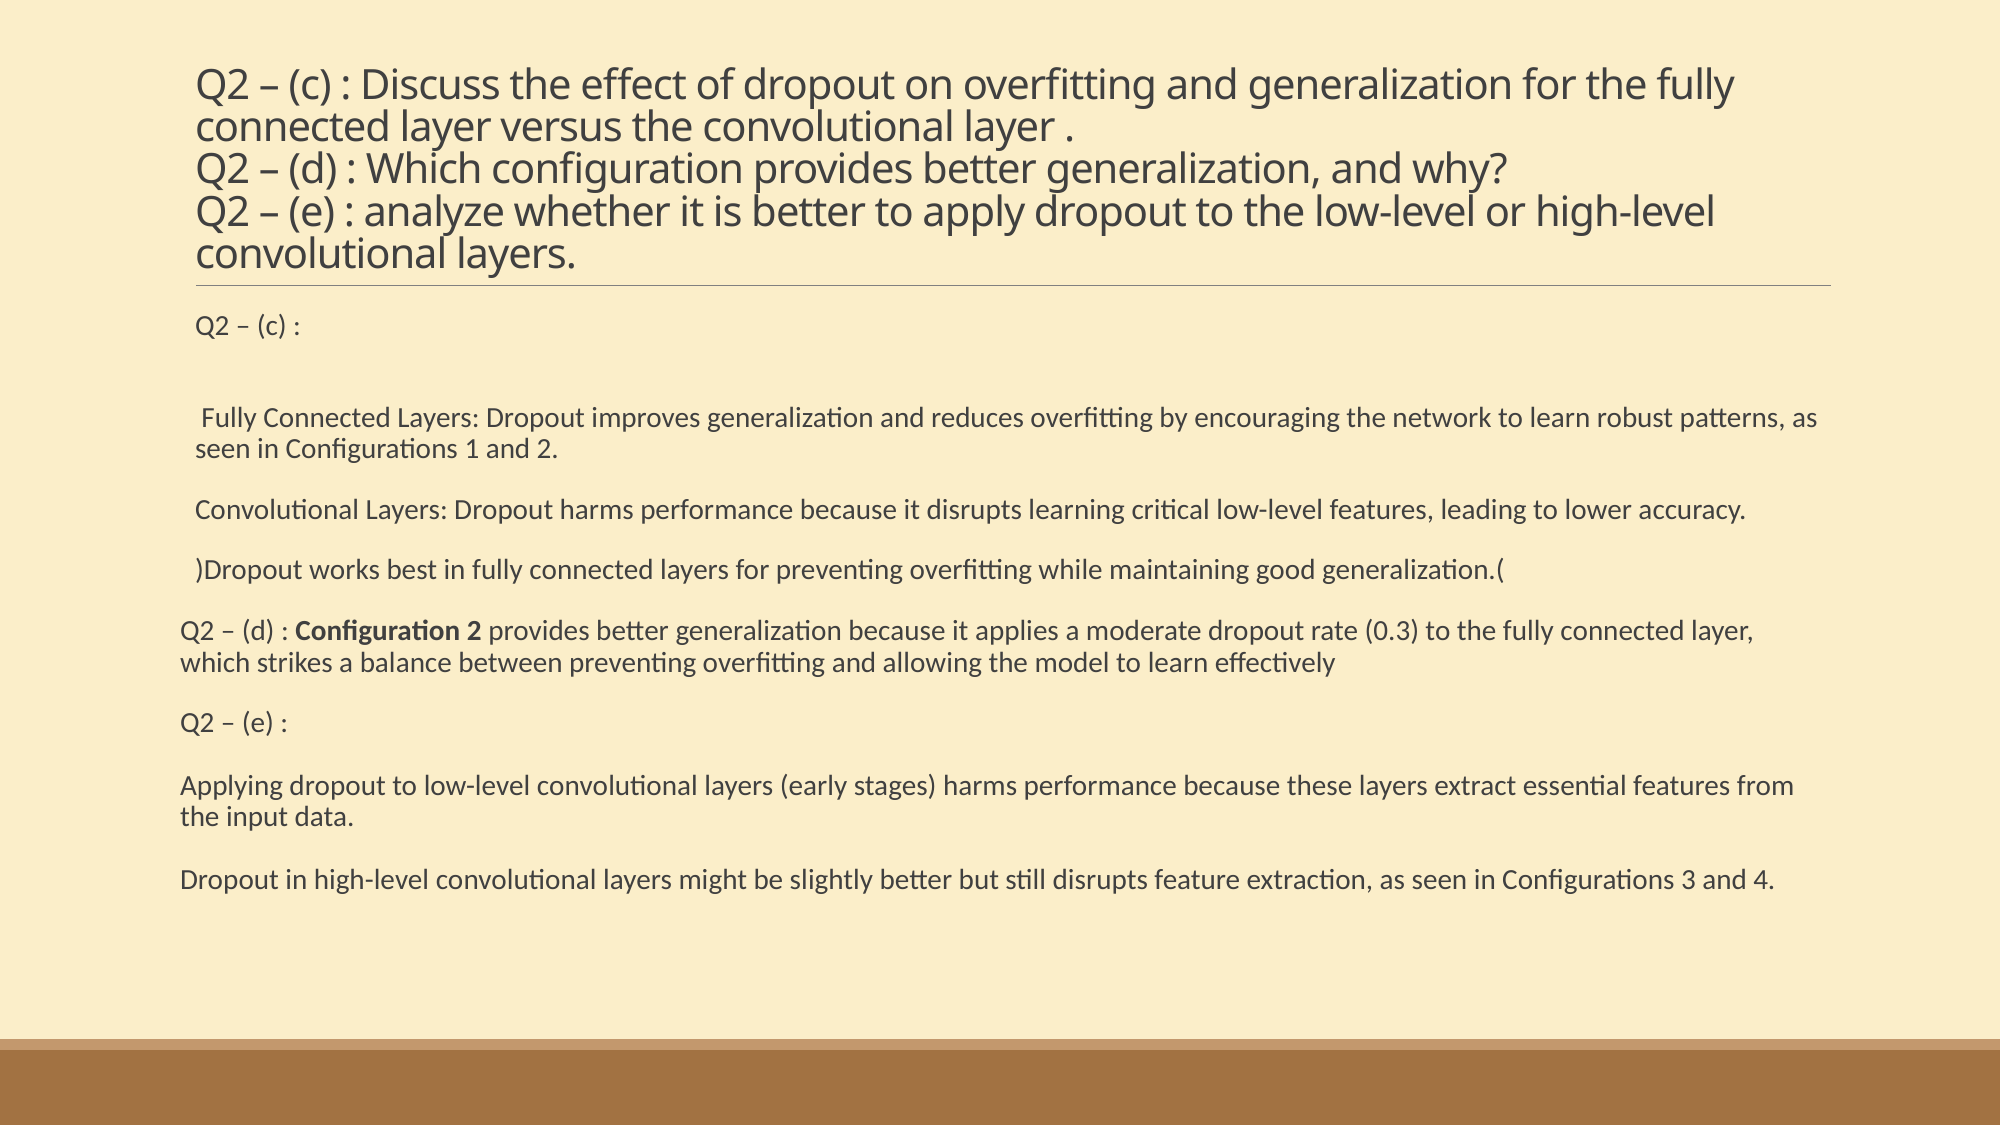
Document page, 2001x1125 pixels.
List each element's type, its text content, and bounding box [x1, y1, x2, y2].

title Q2 – (c) : Discuss the effect of dropout on overfitting and generalization for the fully connected layer versus the convolutional layer . Q2 – (d) : Which configuration provides better generalization, and why? Q2 – (e) : analyze whether it is better to apply dropout to the low-level or high-level convolutional layers. [180, 47, 1830, 285]
list Q2 – (c) : Fully Connected Layers: Dropout improves generalization and reduces overfitting by encouraging the network to learn robust patterns, as seen in Configurations 1 and 2. Convolutional Layers: Dropout harms performance because it disrupts learning critical low-level features, leading to lower accuracy. )Dropout works best in fully connected layers for preventing overfitting while maintaining good generalization.( Q2 – (d) : Configuration 2 provides better generalization because it applies a moderate dropout rate (0.3) to the fully connected layer, which strikes a balance between preventing overfitting and allowing the model to learn effectively Q2 – (e) : Applying dropout to low-level convolutional layers (early stages) harms performance because these layers extract essential features from the input data. Dropout in high-level convolutional layers might be slightly better but still disrupts feature extraction, as seen in Configurations 3 and 4. [180, 302, 1830, 1029]
